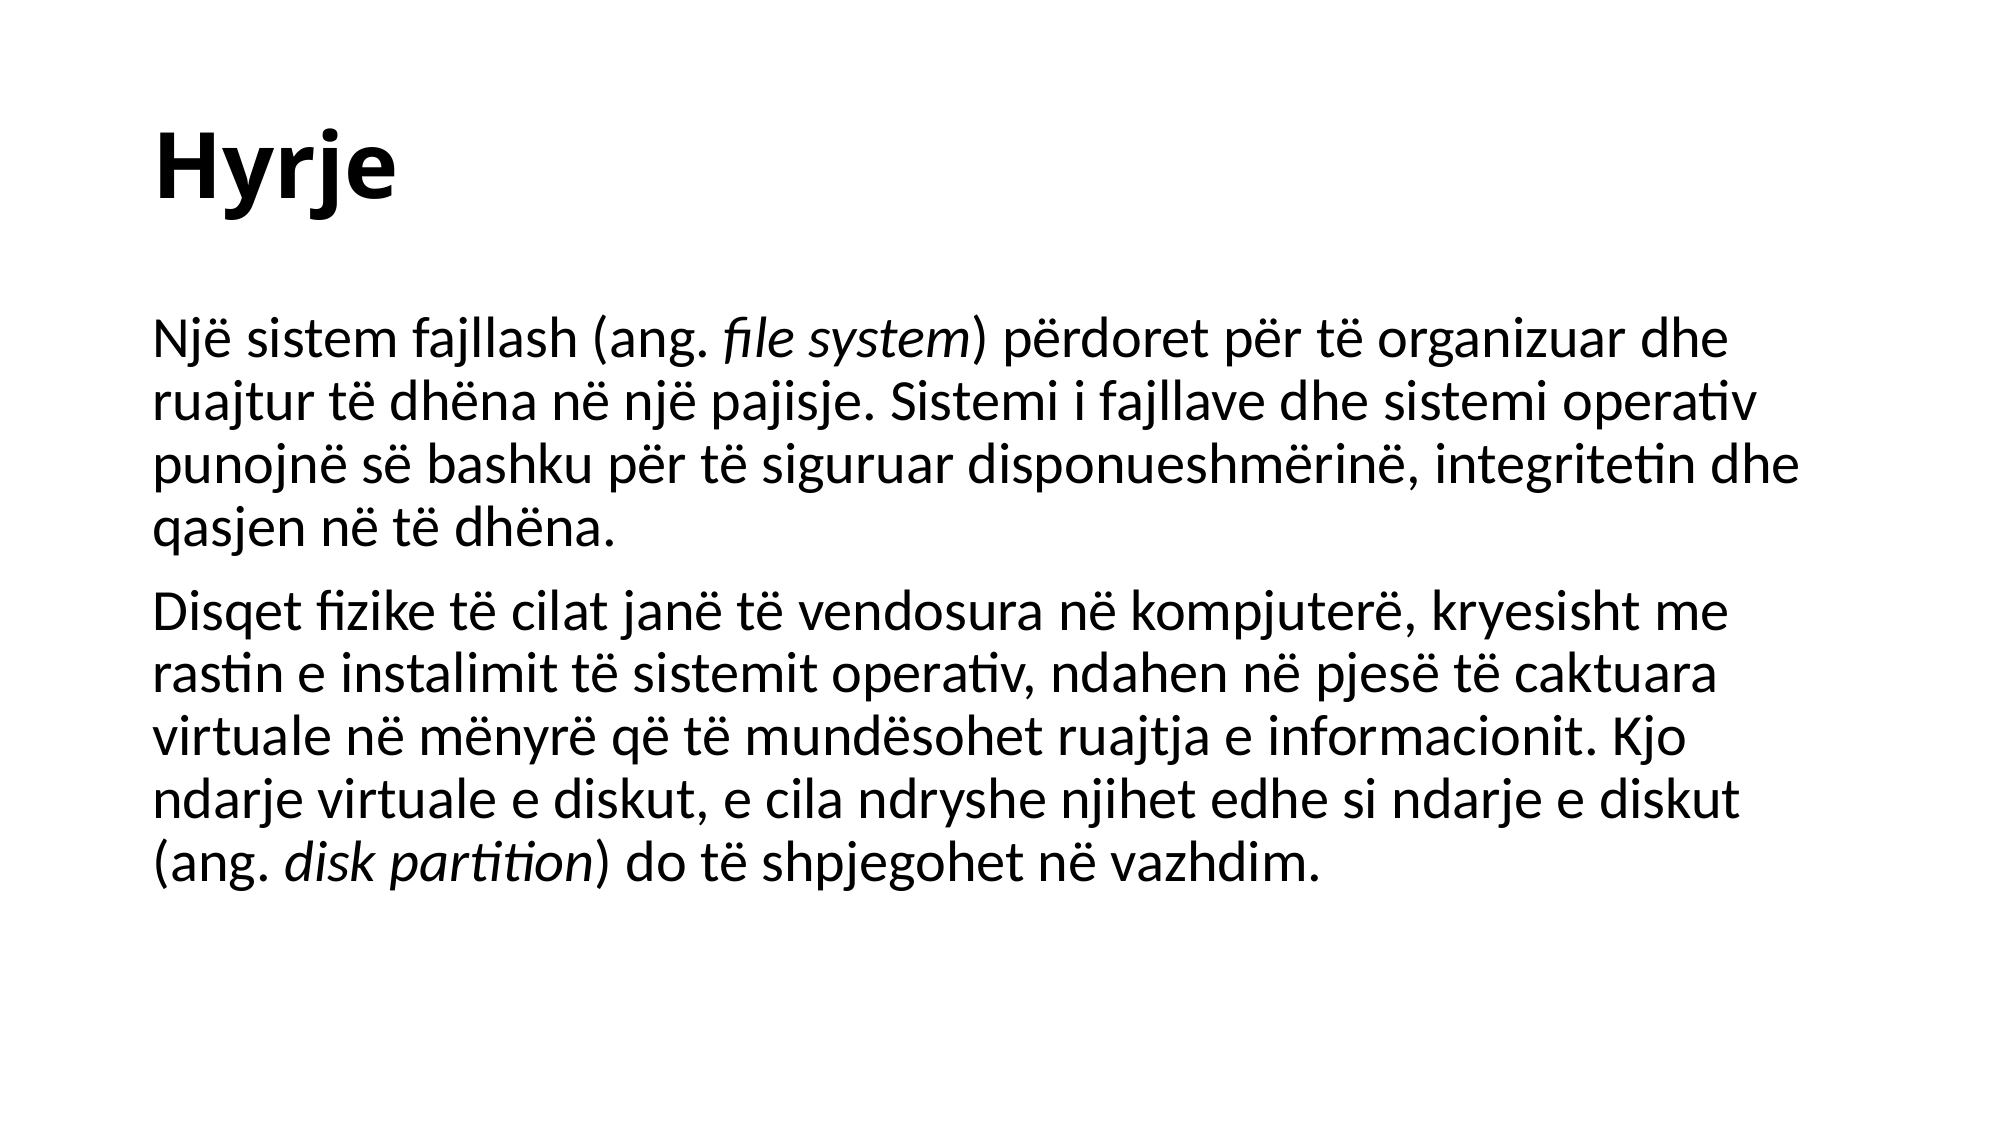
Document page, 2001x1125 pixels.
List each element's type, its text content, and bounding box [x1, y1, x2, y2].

title Hyrje [137, 59, 1863, 278]
list Një sistem fajllash (ang. file system) përdoret për të organizuar dhe ruajtur të dhëna në një pajisje. Sistemi i fajllave dhe sistemi operativ punojnë së bashku për të siguruar disponueshmërinë, integritetin dhe qasjen në të dhëna. Disqet fizike të cilat janë të vendosura në kompjuterë, kryesisht me rastin e instalimit të sistemit operativ, ndahen në pjesë të caktuara virtuale në mënyrë që të mundësohet ruajtja e informacionit. Kjo ndarje virtuale e diskut, e cila ndryshe njihet edhe si ndarje e diskut (ang. disk partition) do të shpjegohet në vazhdim. [137, 299, 1863, 1014]
